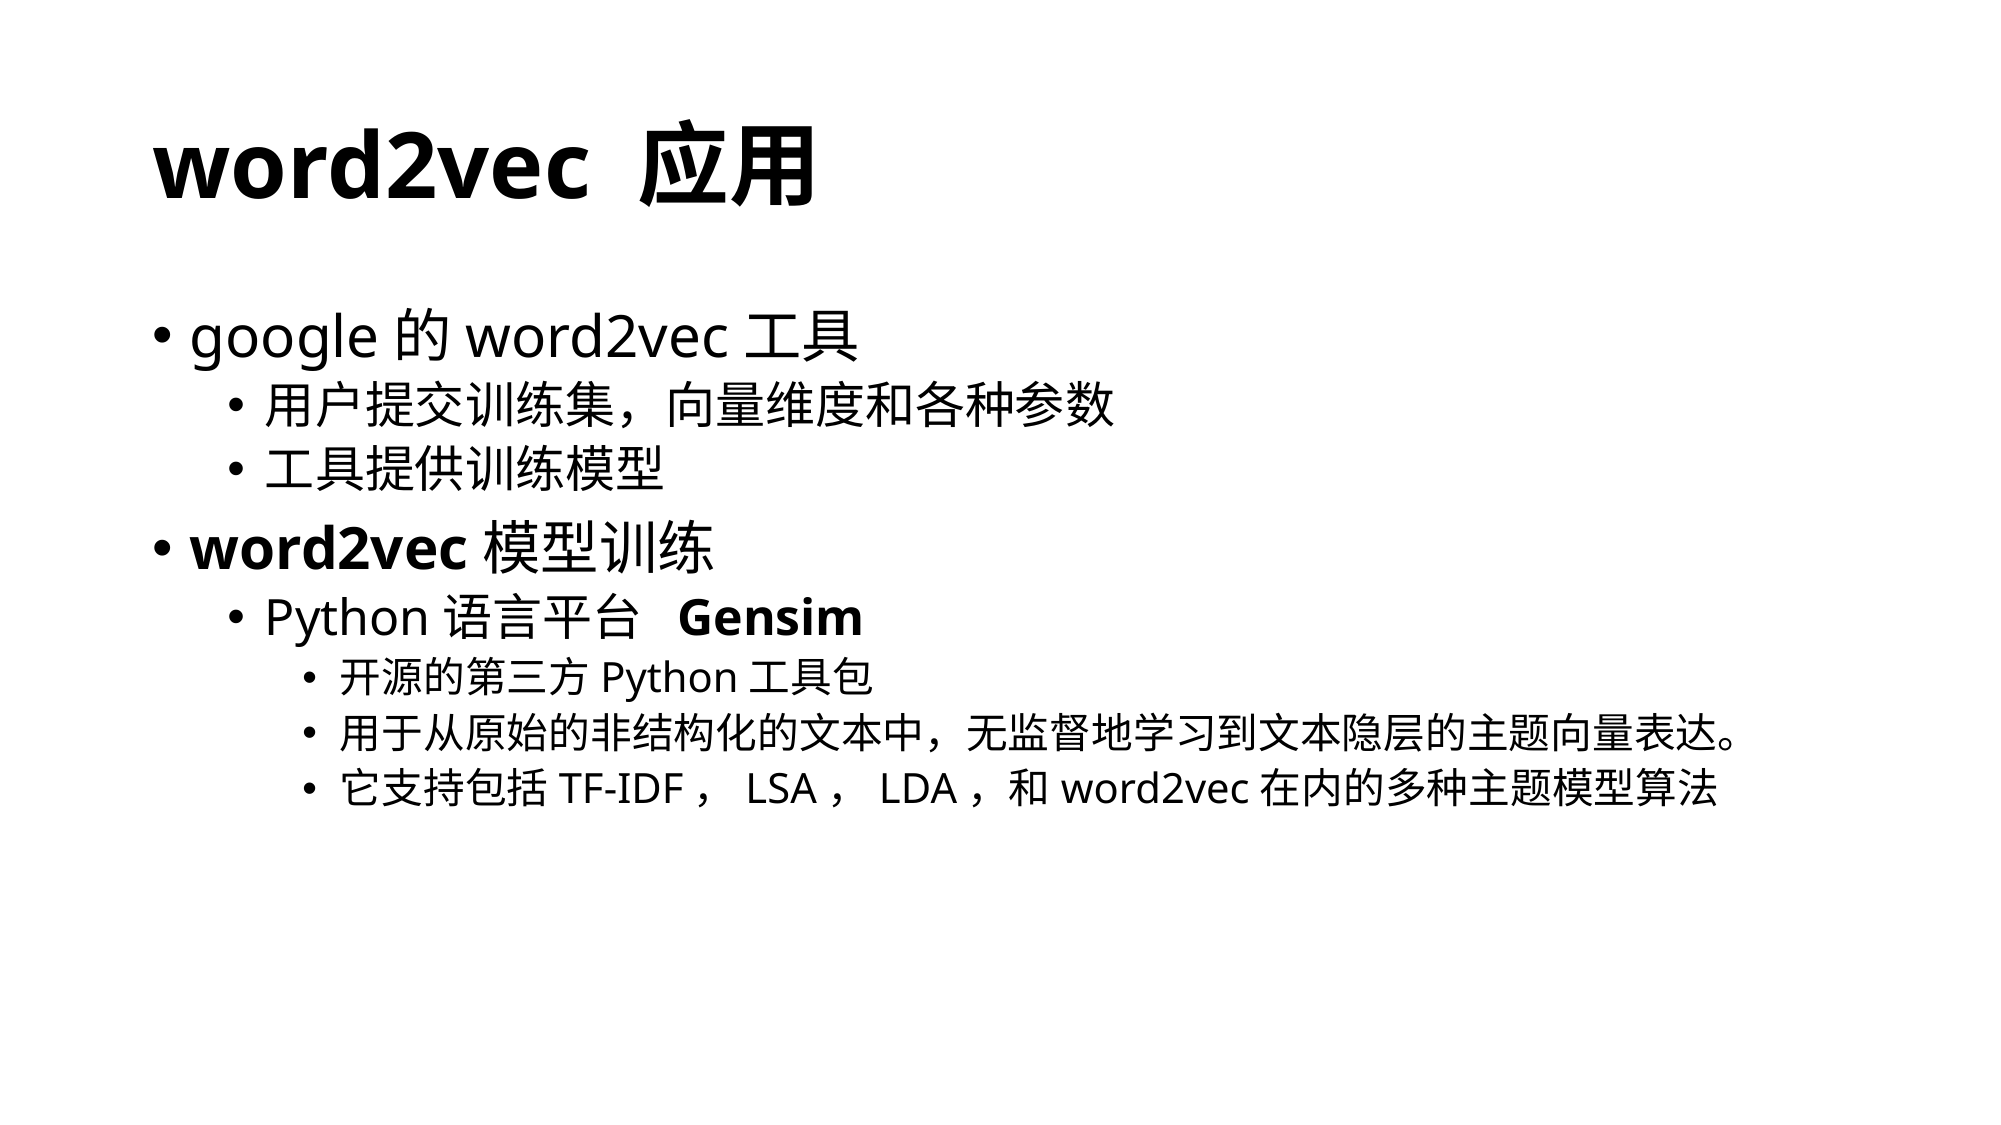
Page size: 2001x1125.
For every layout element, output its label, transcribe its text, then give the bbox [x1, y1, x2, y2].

list google的word2vec工具 用户提交训练集，向量维度和各种参数 工具提供训练模型 word2vec模型训练 Python语言平台 Gensim 开源的第三方Python工具包 用于从原始的非结构化的文本中，无监督地学习到文本隐层的主题向量表达。 它支持包括TF-IDF，LSA，LDA，和word2vec在内的多种主题模型算法 [137, 299, 1863, 1014]
title word2vec 应用 [137, 59, 1863, 278]
